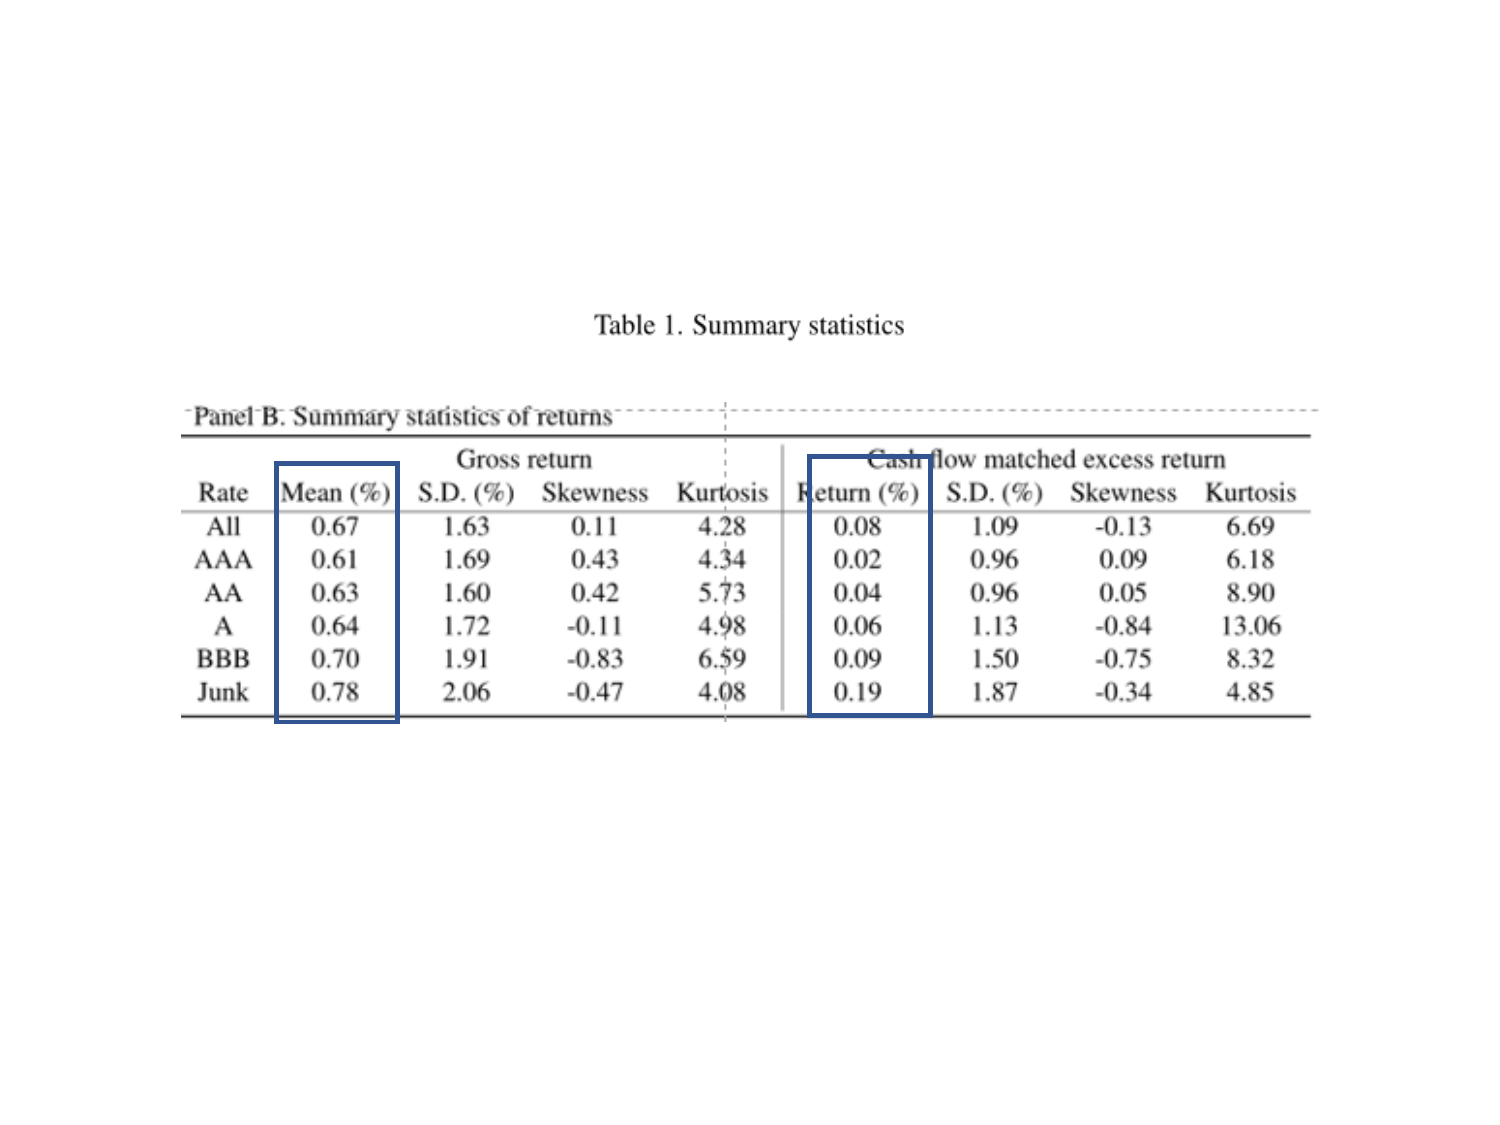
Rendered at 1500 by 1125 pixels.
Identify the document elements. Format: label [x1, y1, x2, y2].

picture [181, 402, 1319, 722]
picture [582, 303, 918, 350]
